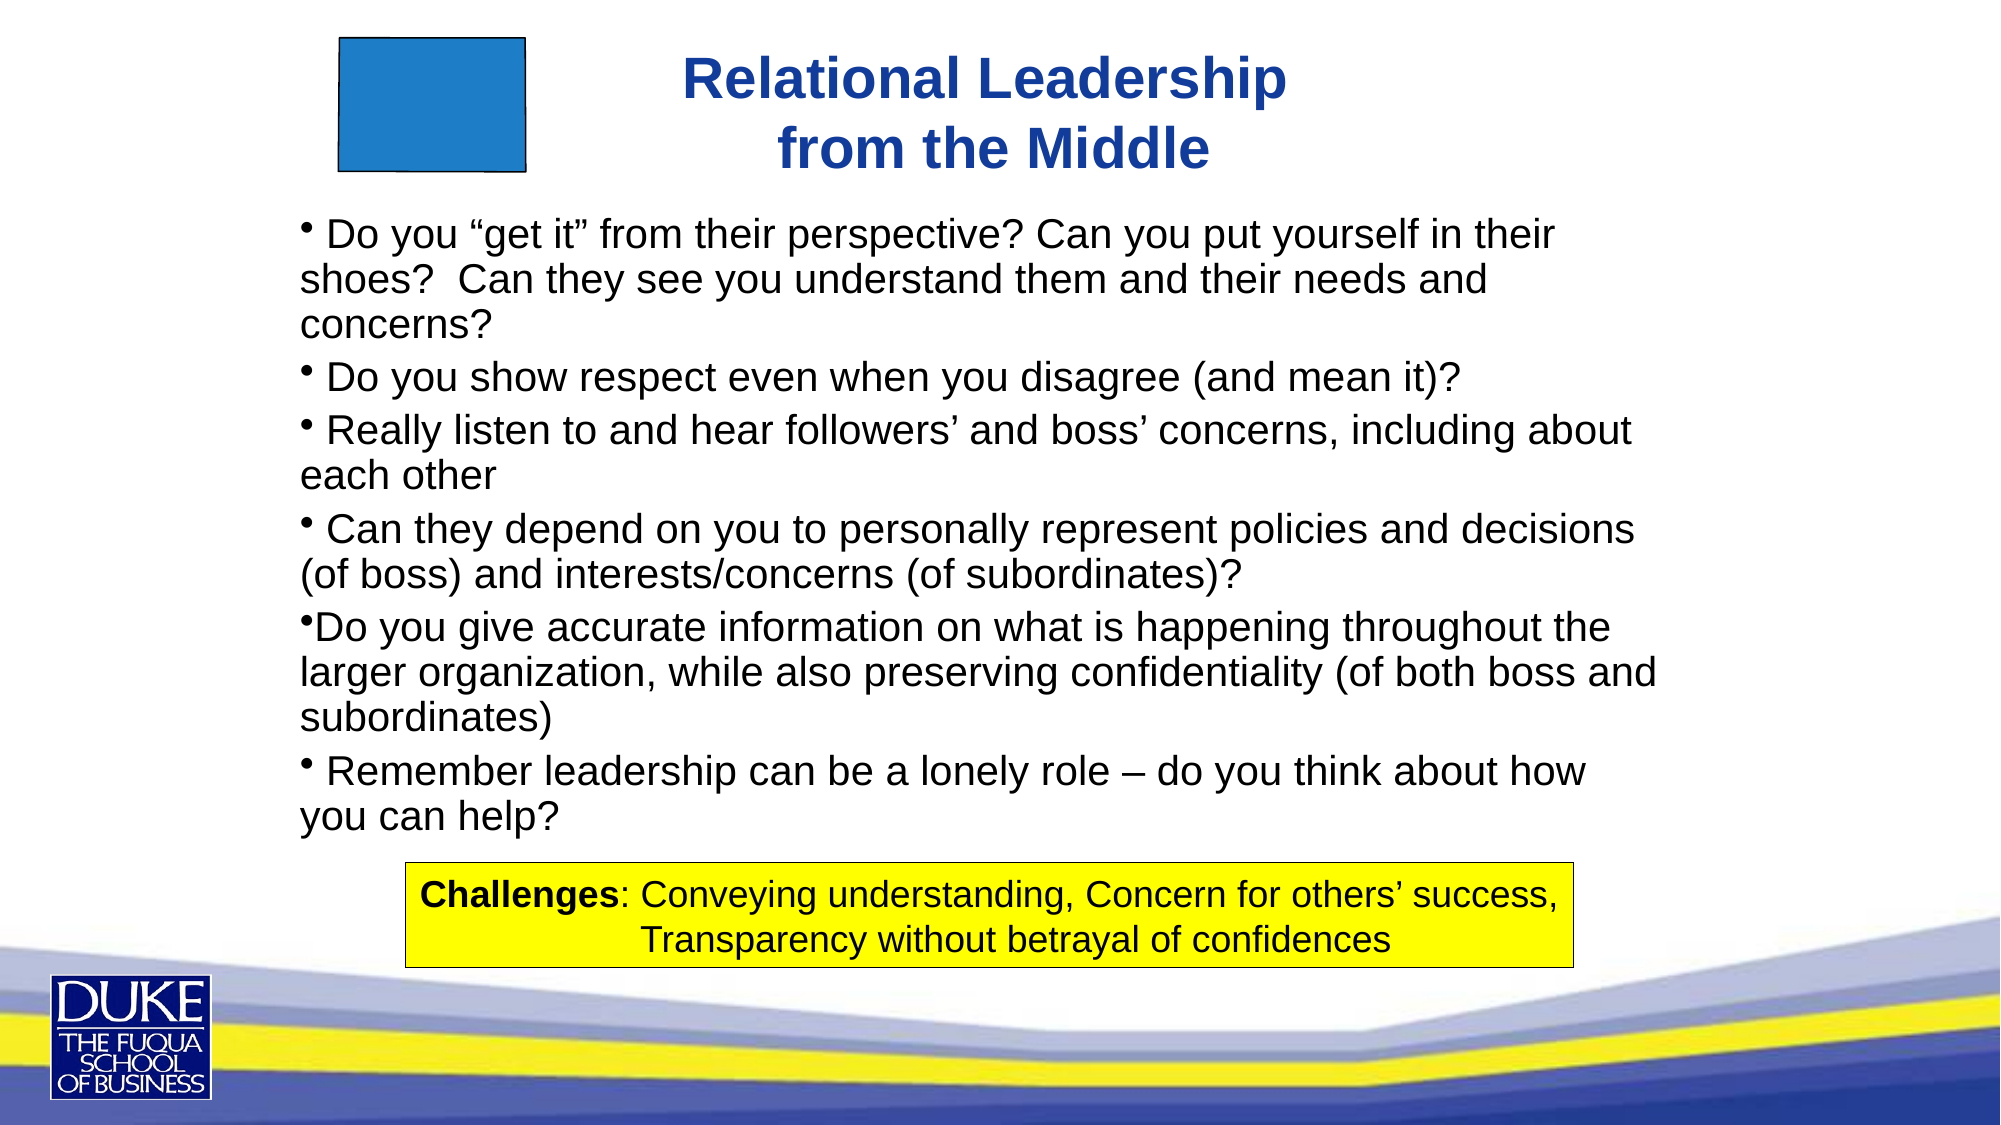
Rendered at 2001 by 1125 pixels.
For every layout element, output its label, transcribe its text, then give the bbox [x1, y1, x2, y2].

picture [0, 0, 2000, 1125]
title Relational Leadership from the Middle [559, 44, 1429, 177]
text_box [338, 37, 526, 172]
text_box Challenges: Conveying understanding, Concern for others’ success, Transparency without betrayal of confidences [405, 862, 1574, 968]
list Do you “get it” from their perspective? Can you put yourself in their shoes? Can they see you understand them and their needs and concerns? Do you show respect even when you disagree (and mean it)? Really listen to and hear followers’ and boss’ concerns, including about each other Can they depend on you to personally represent policies and decisions (of boss) and interests/concerns (of subordinates)? Do you give accurate information on what is happening throughout the larger organization, while also preserving confidentiality (of both boss and subordinates) Remember leadership can be a lonely role – do you think about how you can help? [299, 212, 1663, 840]
